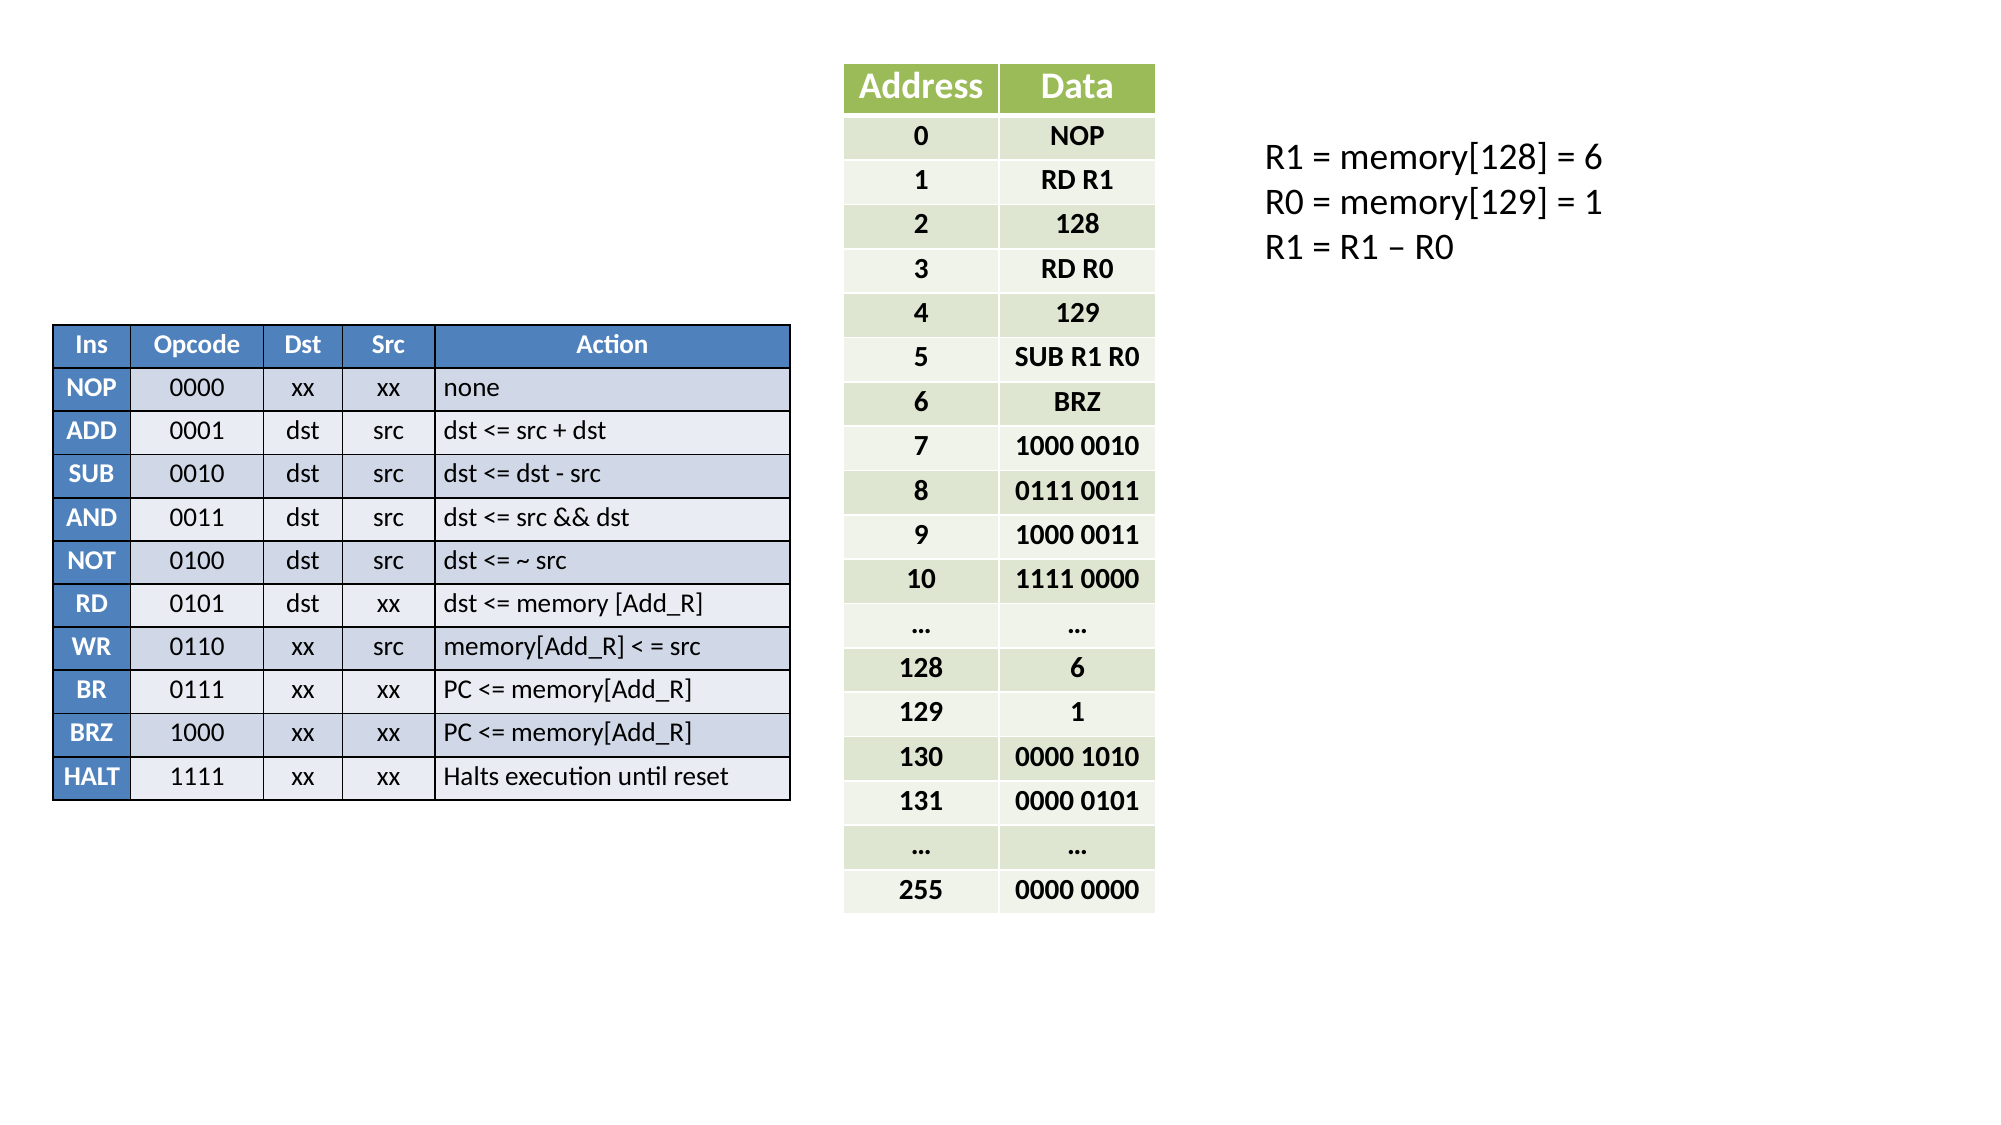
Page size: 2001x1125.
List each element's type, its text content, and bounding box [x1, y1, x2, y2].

table_cell 0101 [131, 585, 263, 626]
table_cell HALT [54, 758, 130, 799]
table_cell 1000 0010 [1000, 427, 1155, 470]
table_header Dst [264, 326, 342, 367]
table_cell xx [343, 671, 434, 713]
table_cell src [343, 455, 434, 497]
table_cell PC <= memory[Add_R] [436, 714, 789, 756]
table_cell 0 [844, 118, 998, 159]
table_cell 129 [844, 693, 998, 736]
table_header Ins [54, 326, 130, 367]
table_cell 1 [844, 161, 998, 204]
table_cell 1000 0011 [1000, 516, 1155, 558]
table_cell 7 [844, 427, 998, 470]
table_cell 129 [1000, 294, 1155, 337]
table_cell PC <= memory[Add_R] [436, 671, 789, 713]
table_cell SUB [54, 455, 130, 497]
table_cell SUB R1 R0 [1000, 338, 1155, 381]
table_cell dst [264, 542, 342, 583]
text_box R1 = memory[128] = 6 R0 = memory[129] = 1 R1 = R1 – R0 [1250, 124, 1750, 275]
table_cell AND [54, 499, 130, 540]
table_cell … [844, 826, 998, 869]
table_cell xx [343, 758, 434, 799]
table_cell src [343, 499, 434, 540]
table_cell RD R0 [1000, 250, 1155, 292]
table_cell … [844, 604, 998, 647]
table_cell xx [264, 671, 342, 713]
table_cell dst [264, 499, 342, 540]
table_cell 130 [844, 737, 998, 780]
table_cell NOP [1000, 118, 1155, 159]
table_cell 6 [844, 383, 998, 425]
table_cell 0000 1010 [1000, 737, 1155, 780]
table_cell NOP [54, 369, 130, 410]
table_cell xx [343, 585, 434, 626]
table_cell 1 [1000, 693, 1155, 736]
table_cell 2 [844, 205, 998, 248]
table_cell 5 [844, 338, 998, 381]
table_cell memory[Add_R] < = src [436, 628, 789, 669]
table_cell NOT [54, 542, 130, 583]
table_cell 1111 0000 [1000, 560, 1155, 603]
table_cell 0000 0000 [1000, 871, 1155, 913]
table_cell … [1000, 604, 1155, 647]
table_cell xx [264, 628, 342, 669]
table_cell 128 [1000, 205, 1155, 248]
table_cell xx [343, 714, 434, 756]
table_cell xx [264, 758, 342, 799]
table_header Address [844, 64, 998, 113]
table_cell WR [54, 628, 130, 669]
table_cell dst <= memory [Add_R] [436, 585, 789, 626]
table_cell 8 [844, 471, 998, 514]
table_cell 255 [844, 871, 998, 913]
table_cell ADD [54, 412, 130, 454]
table_cell dst [264, 585, 342, 626]
table_cell 10 [844, 560, 998, 603]
table_cell BR [54, 671, 130, 713]
table_cell 0000 0101 [1000, 782, 1155, 824]
table_cell 6 [1000, 649, 1155, 691]
table_cell 1000 [131, 714, 263, 756]
table_cell src [343, 628, 434, 669]
table_cell 0010 [131, 455, 263, 497]
table_cell src [343, 542, 434, 583]
table_cell none [436, 369, 789, 410]
table_header Data [1000, 64, 1155, 113]
table_cell 0001 [131, 412, 263, 454]
table_header Action [436, 326, 789, 367]
table_cell xx [264, 714, 342, 756]
table_cell 3 [844, 250, 998, 292]
table_cell 0011 [131, 499, 263, 540]
table_cell 4 [844, 294, 998, 337]
table_header Opcode [131, 326, 263, 367]
table_cell 1111 [131, 758, 263, 799]
table_cell dst <= dst - src [436, 455, 789, 497]
table_cell 131 [844, 782, 998, 824]
table_cell src [343, 412, 434, 454]
table_cell xx [264, 369, 342, 410]
table_cell 0000 [131, 369, 263, 410]
table_cell 128 [844, 649, 998, 691]
table_cell 0111 [131, 671, 263, 713]
table_cell Halts execution until reset [436, 758, 789, 799]
table_cell … [1000, 826, 1155, 869]
table_cell dst <= src && dst [436, 499, 789, 540]
table_cell xx [343, 369, 434, 410]
table_cell 0110 [131, 628, 263, 669]
table_cell 0111 0011 [1000, 471, 1155, 514]
table_cell dst <= src + dst [436, 412, 789, 454]
table_cell BRZ [1000, 383, 1155, 425]
table_cell 0100 [131, 542, 263, 583]
table_cell 9 [844, 516, 998, 558]
table_cell RD R1 [1000, 161, 1155, 204]
table_cell dst <= ~ src [436, 542, 789, 583]
table_cell BRZ [54, 714, 130, 756]
table_header Src [343, 326, 434, 367]
table_cell dst [264, 412, 342, 454]
table_cell dst [264, 455, 342, 497]
table_cell RD [54, 585, 130, 626]
